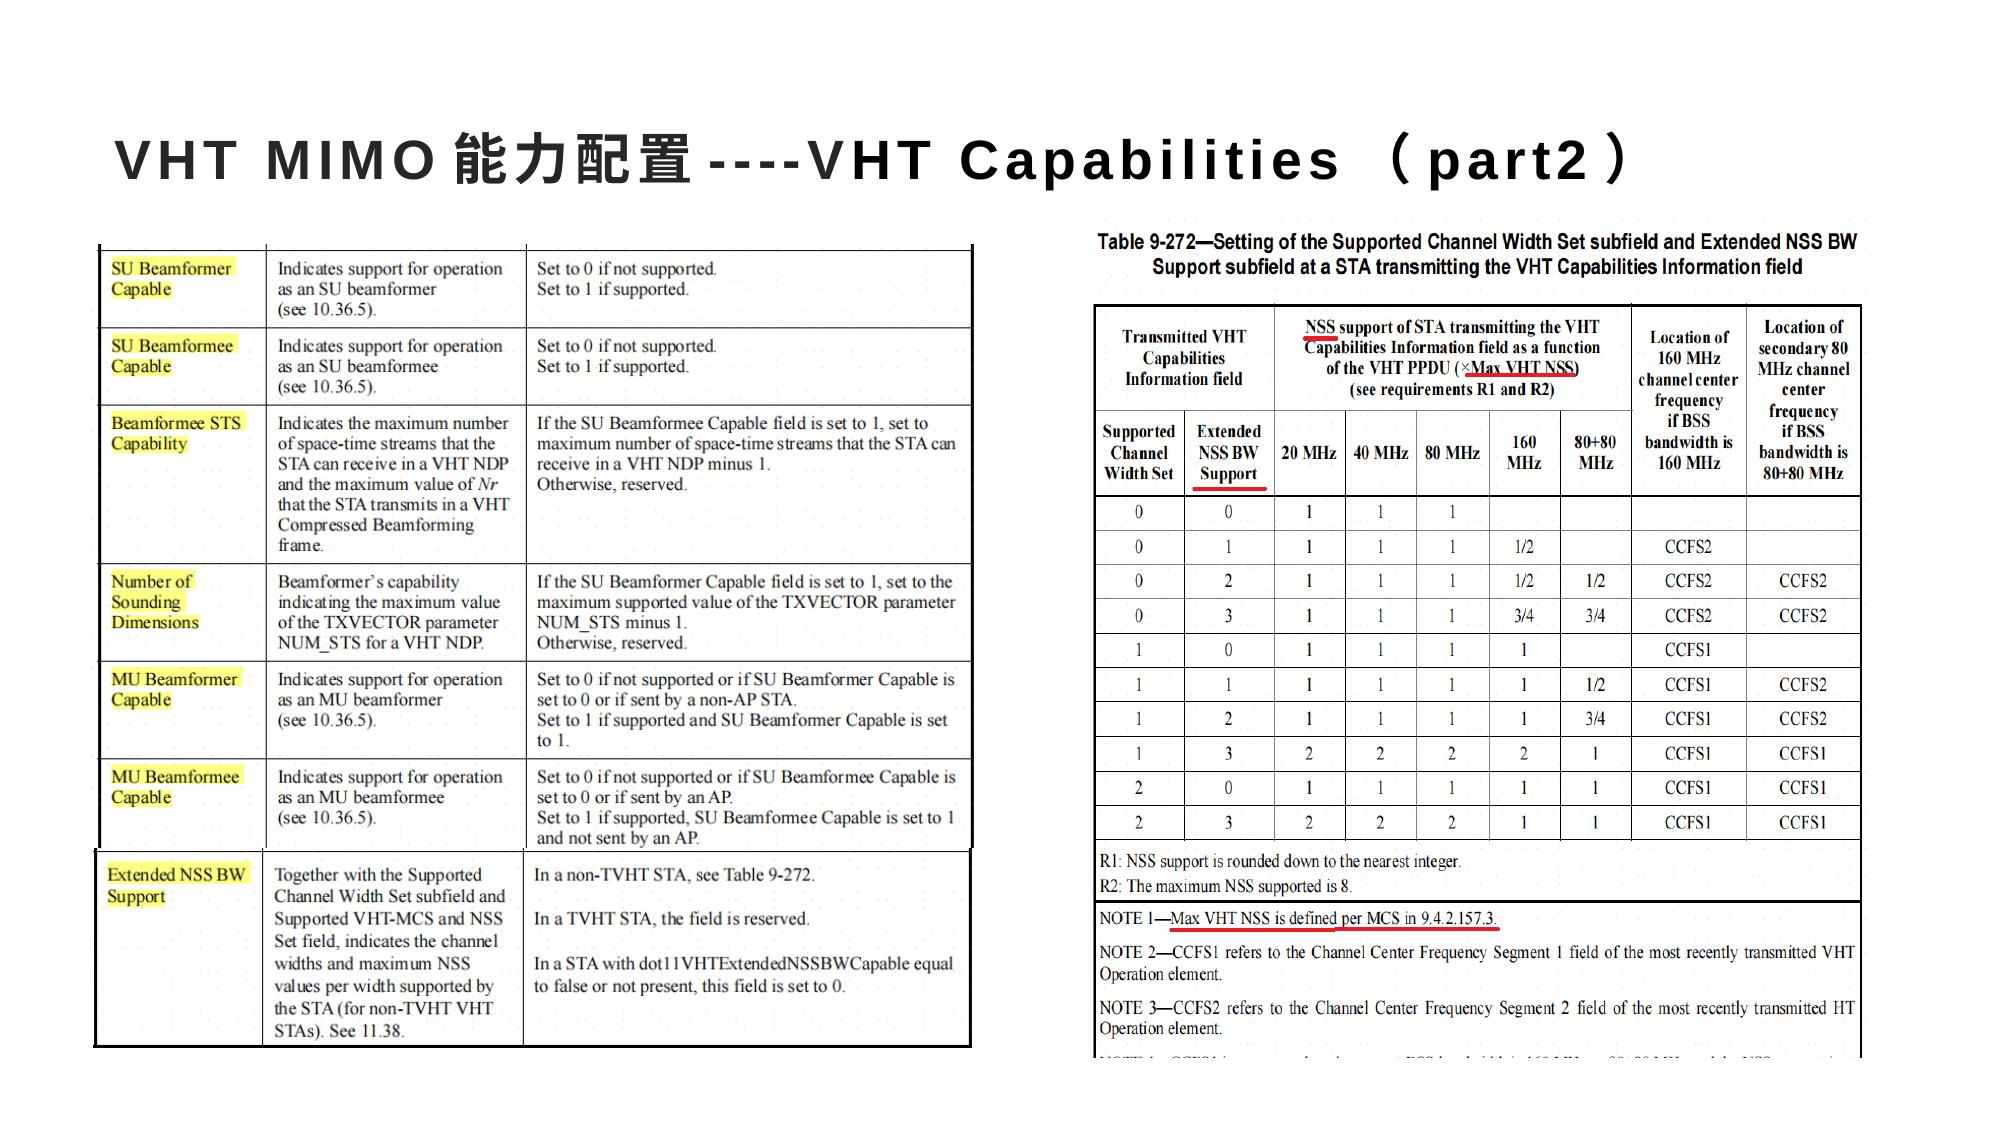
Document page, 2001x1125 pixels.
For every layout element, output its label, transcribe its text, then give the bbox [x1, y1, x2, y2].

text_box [1087, 215, 1868, 1058]
picture [90, 244, 981, 1048]
title VHT MIMO能力配置----VHT Capabilities（part2） [99, 99, 1900, 216]
